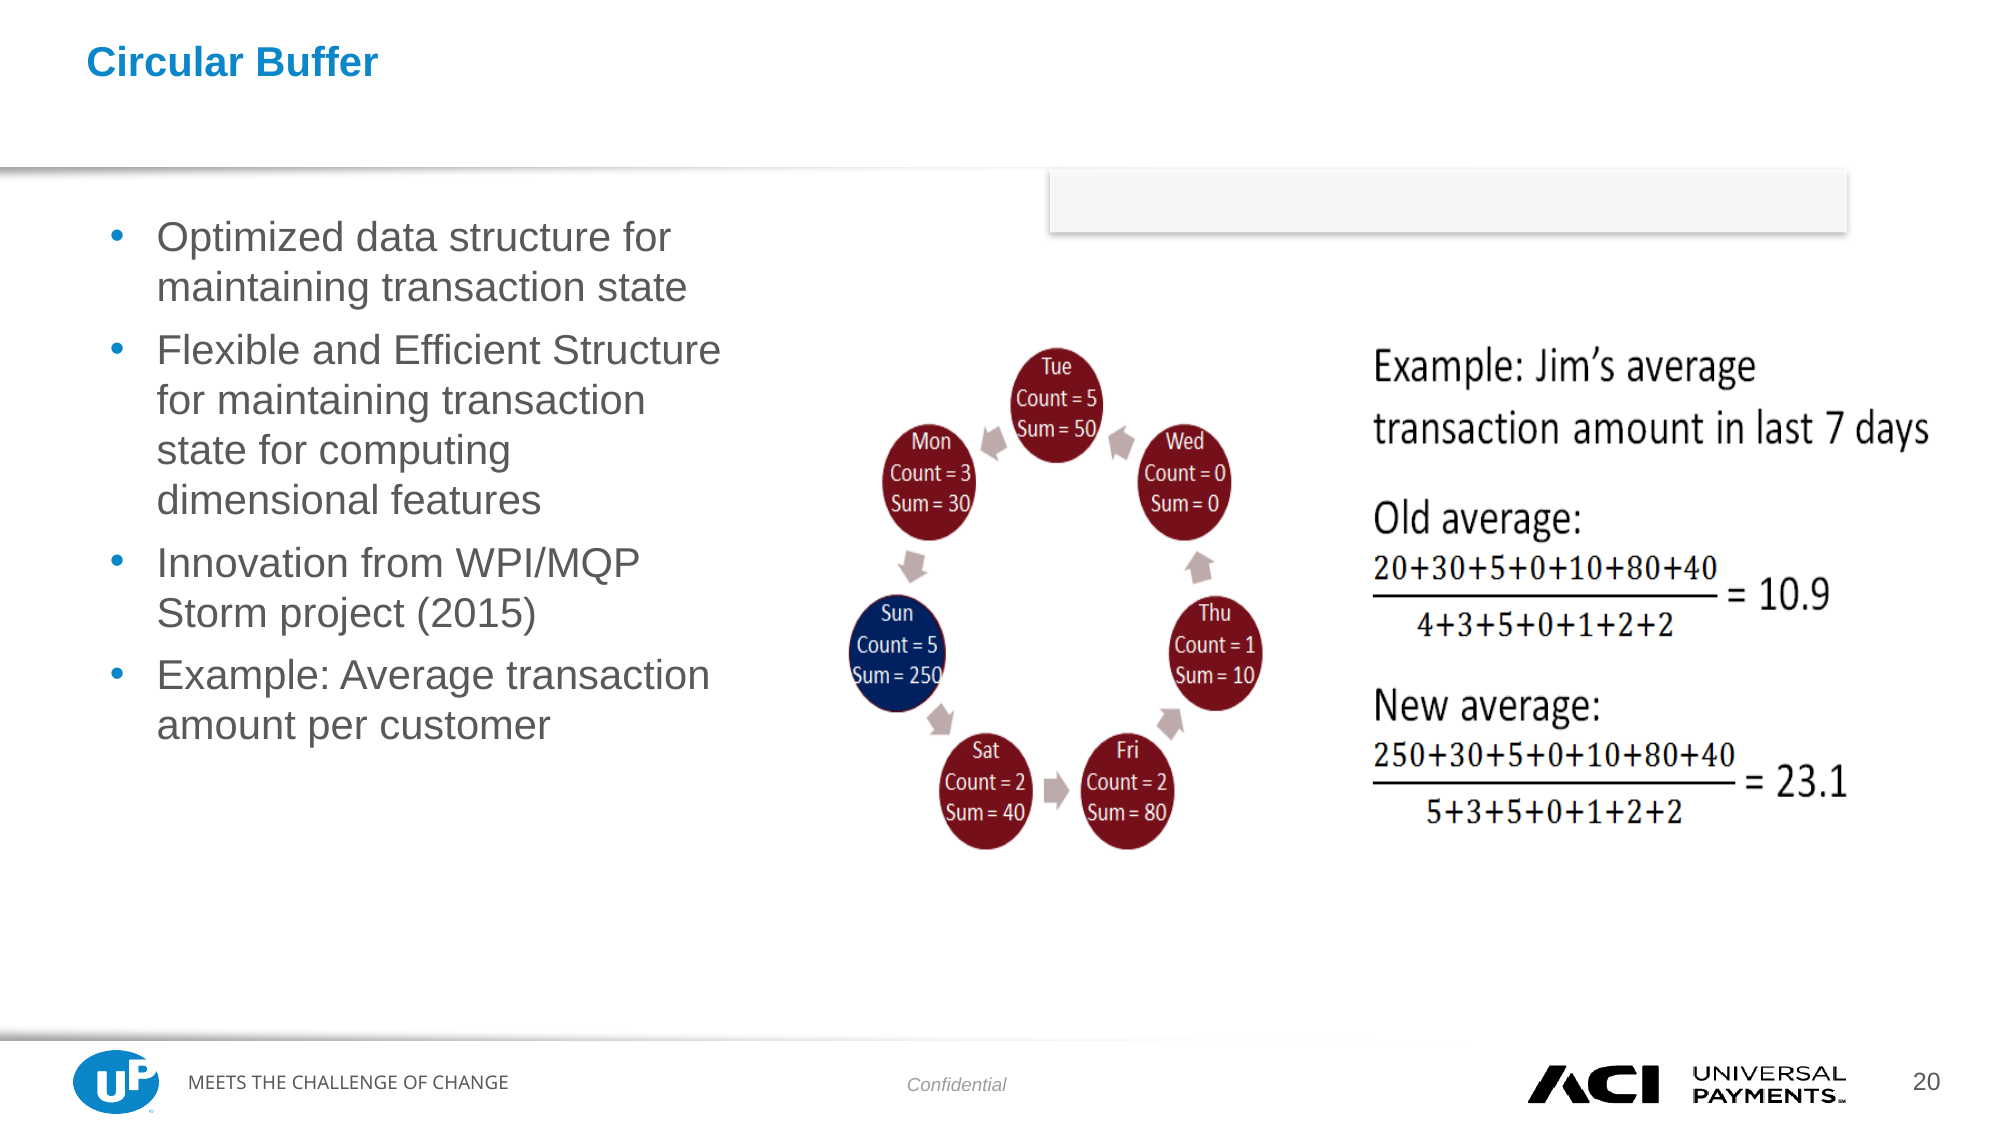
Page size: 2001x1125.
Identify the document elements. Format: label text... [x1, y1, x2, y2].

list Optimized data structure for maintaining transaction state Flexible and Efficient Structure for maintaining transaction state for computing dimensional features Innovation from WPI/MQP Storm project (2015) Example: Average transaction amount per customer [95, 202, 747, 893]
picture [820, 319, 1955, 851]
title Circular Buffer [71, 13, 1872, 105]
picture [0, 167, 2000, 216]
picture [0, 991, 2001, 1125]
